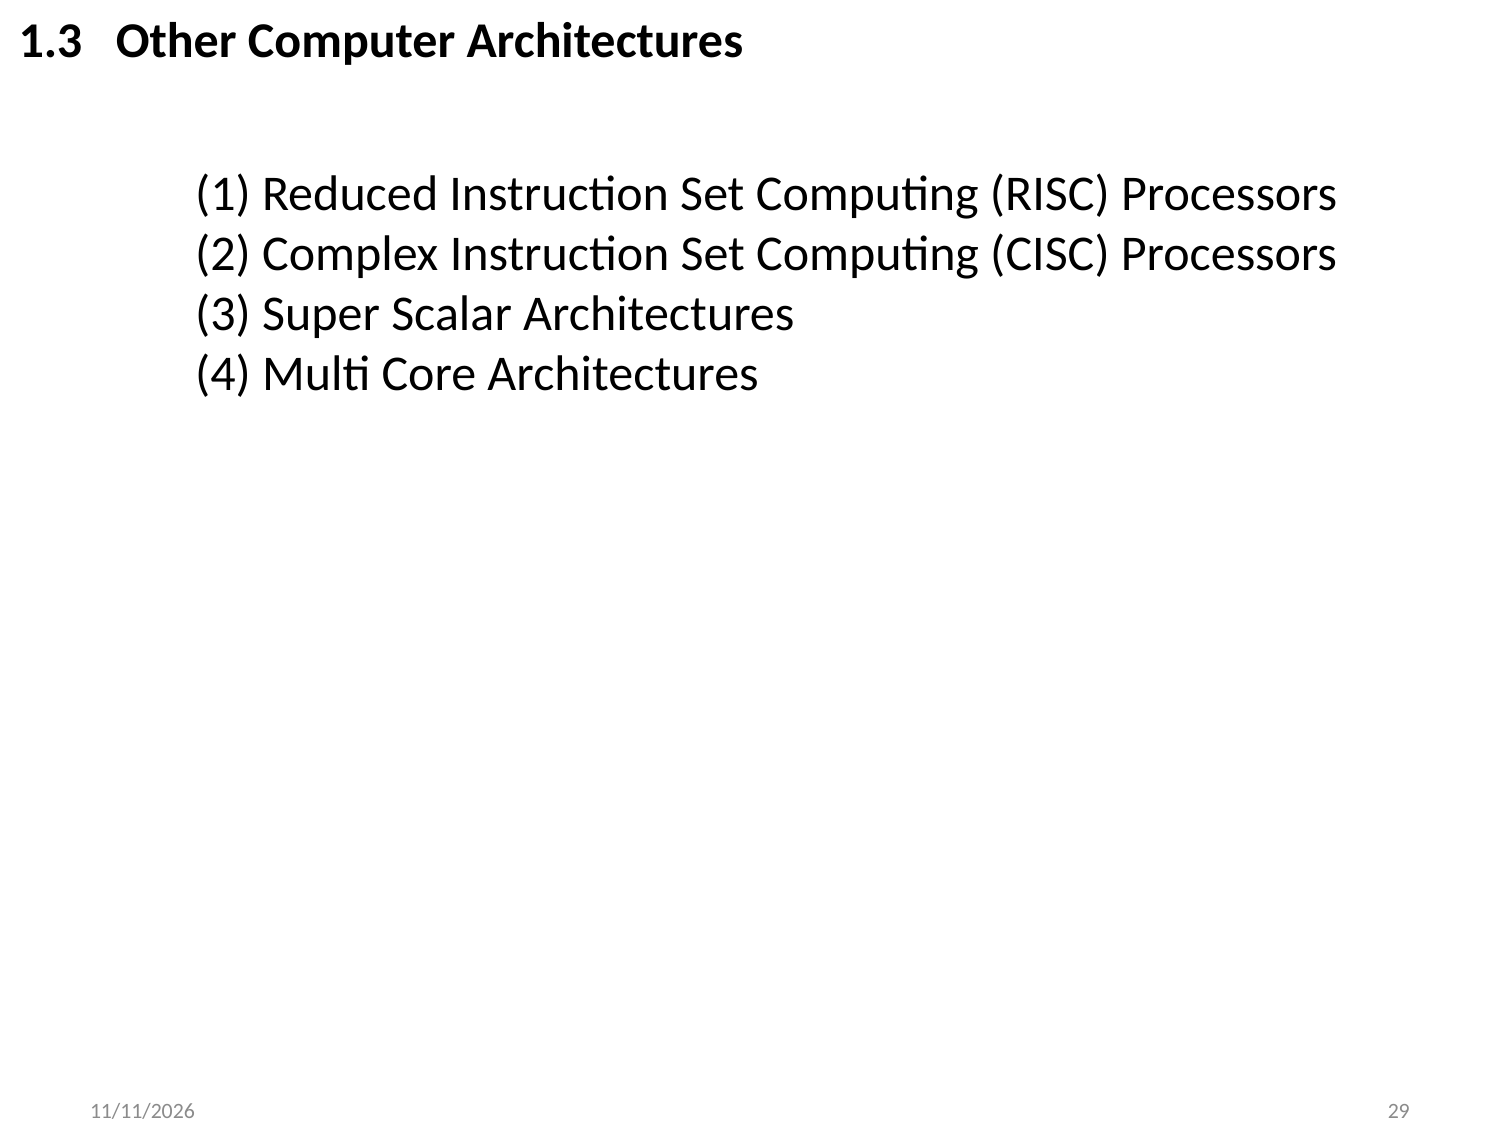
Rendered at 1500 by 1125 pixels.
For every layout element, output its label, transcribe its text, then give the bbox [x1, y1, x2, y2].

slide_number 29 [1074, 1096, 1425, 1124]
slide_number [75, 1096, 425, 1124]
text_box (1) Reduced Instruction Set Computing (RISC) Processors (2) Complex Instruction Set Computing (CISC) Processors (3) Super Scalar Architectures (4) Multi Core Architectures [180, 153, 1353, 408]
text_box 1.3 Other Computer Architectures [3, 0, 759, 75]
